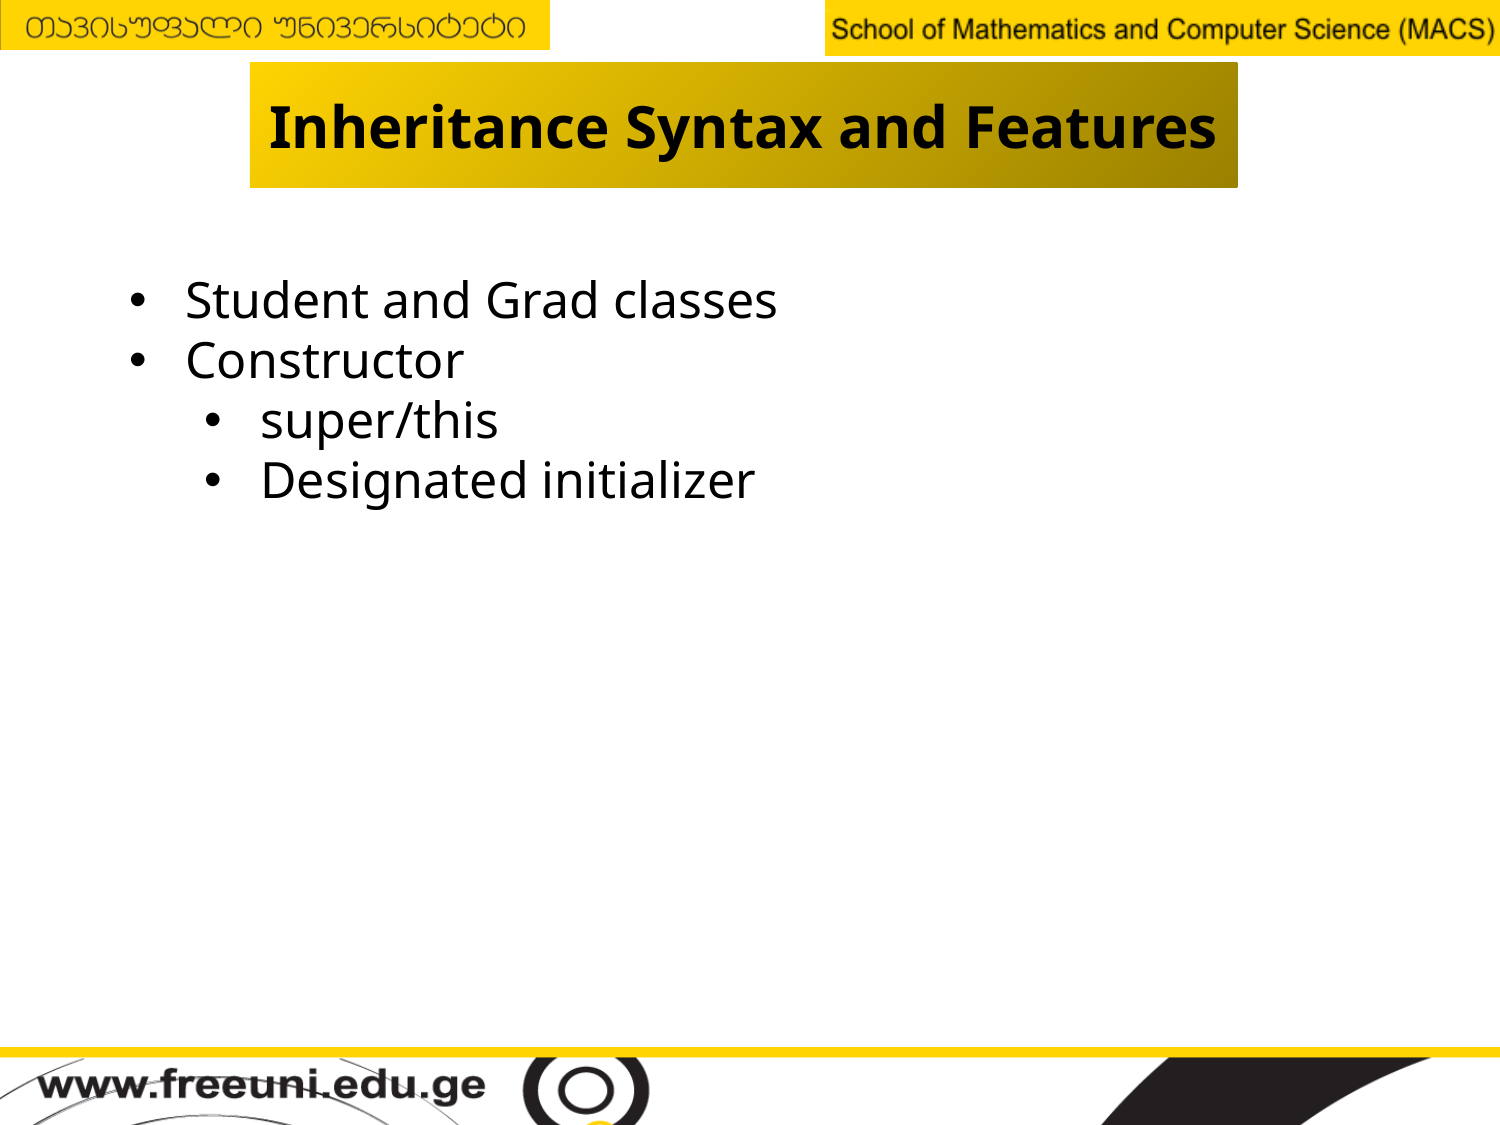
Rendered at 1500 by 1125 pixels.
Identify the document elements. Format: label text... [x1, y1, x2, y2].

text_box Student and Grad classes Constructor super/this Designated initializer [114, 261, 1336, 517]
text_box Inheritance Syntax and Features [249, 62, 1238, 188]
picture [0, 1047, 1500, 1125]
picture [0, 0, 551, 50]
picture [824, 0, 1500, 56]
